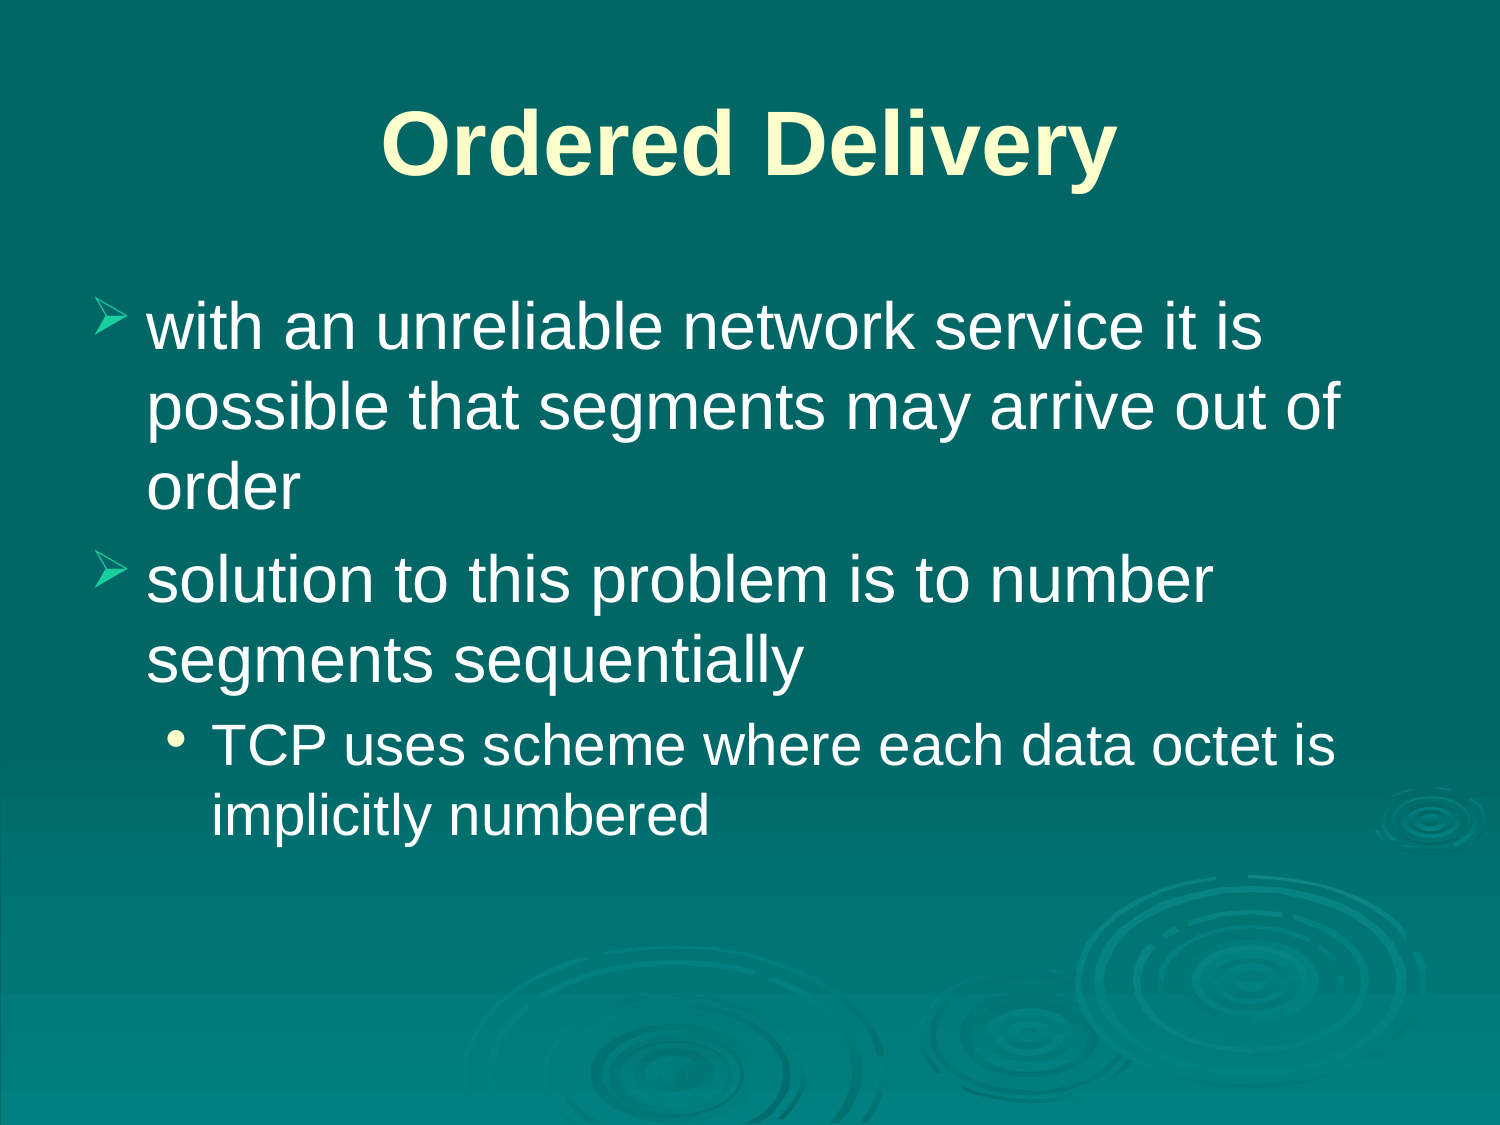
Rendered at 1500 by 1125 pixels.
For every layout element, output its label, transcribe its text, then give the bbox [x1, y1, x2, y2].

list with an unreliable network service it is possible that segments may arrive out of order solution to this problem is to number segments sequentially TCP uses scheme where each data octet is implicitly numbered [74, 274, 1426, 1006]
title Ordered Delivery [74, 45, 1426, 233]
